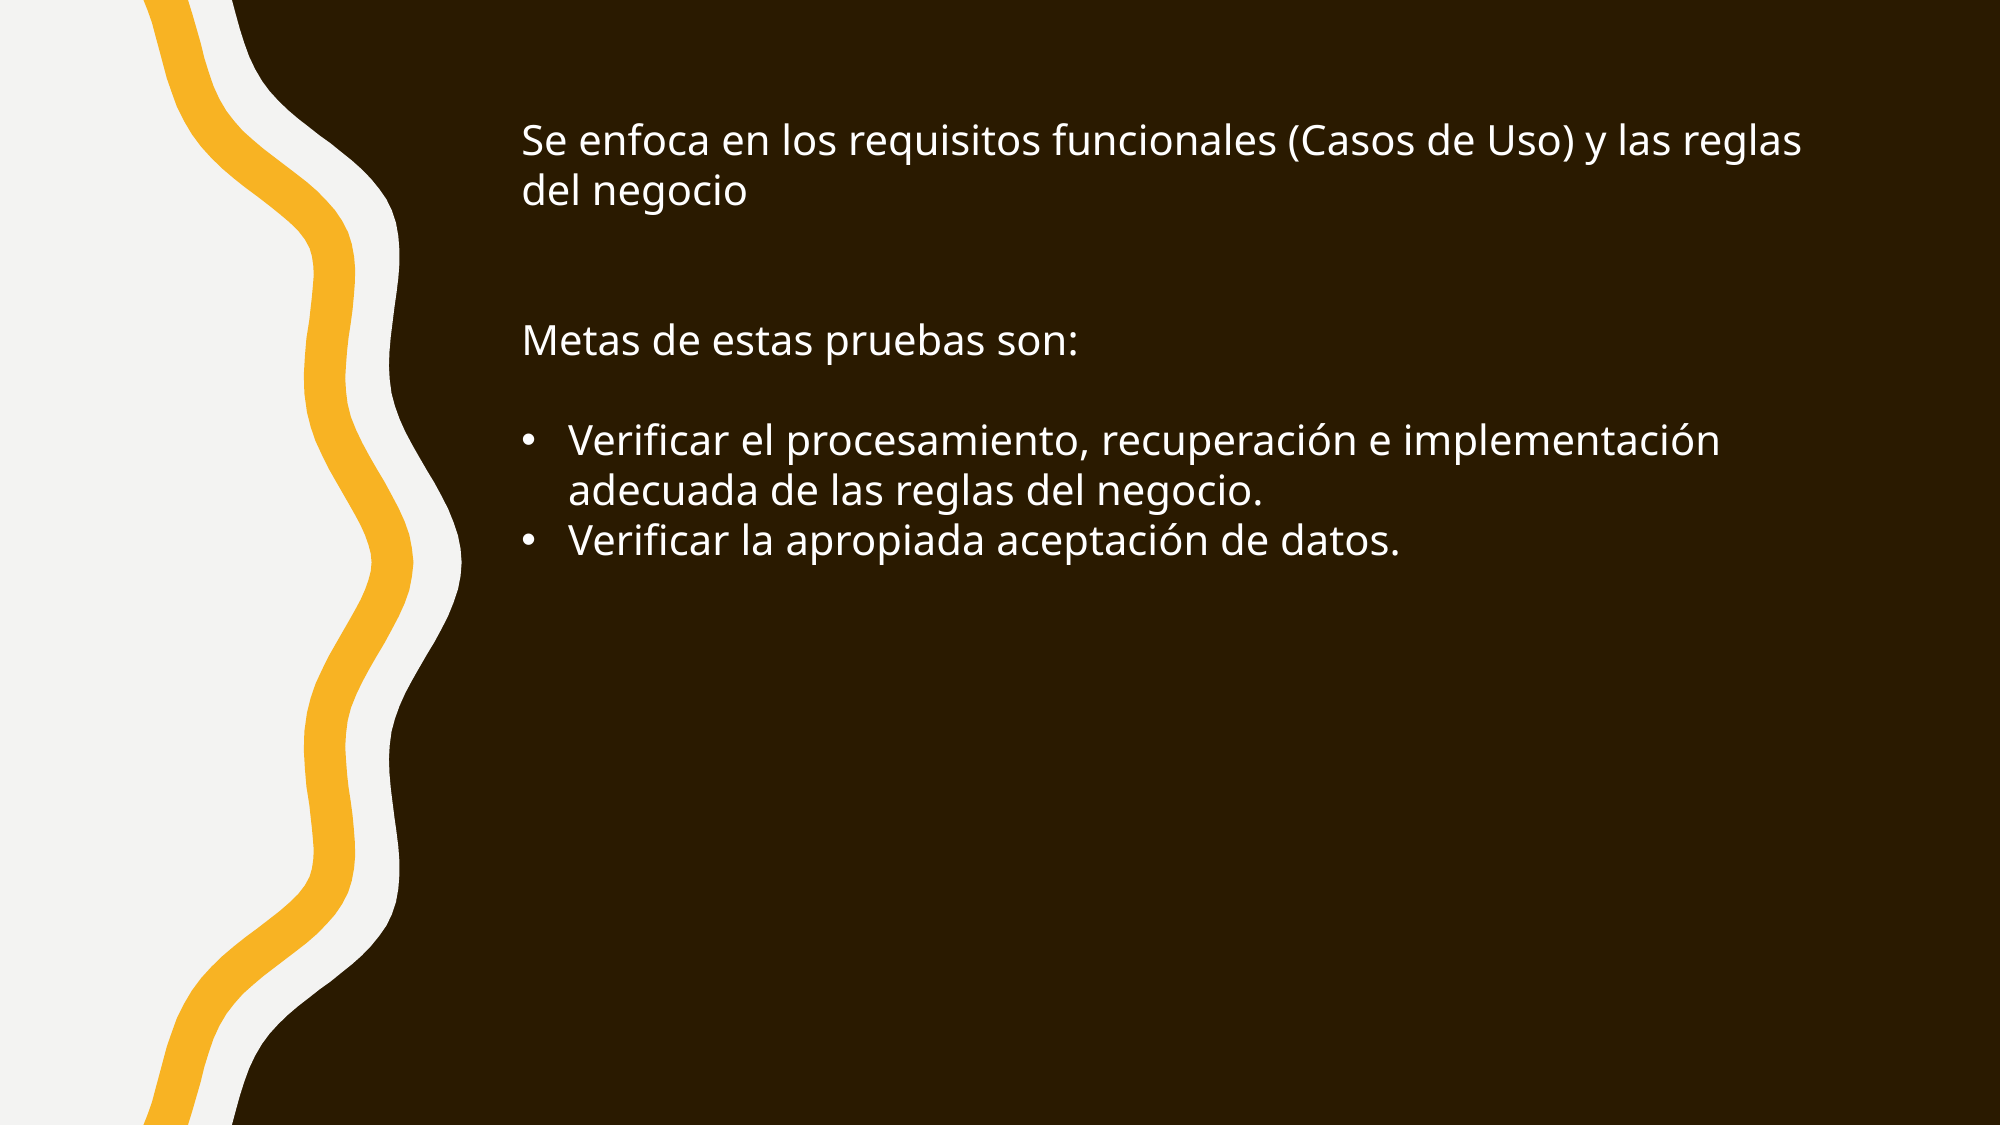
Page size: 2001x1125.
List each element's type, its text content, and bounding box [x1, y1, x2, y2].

text_box Se enfoca en los requisitos funcionales (Casos de Uso) y las reglas del negocio Metas de estas pruebas son: Verificar el procesamiento, recuperación e implementación adecuada de las reglas del negocio. Verificar la apropiada aceptación de datos. [506, 106, 1824, 572]
